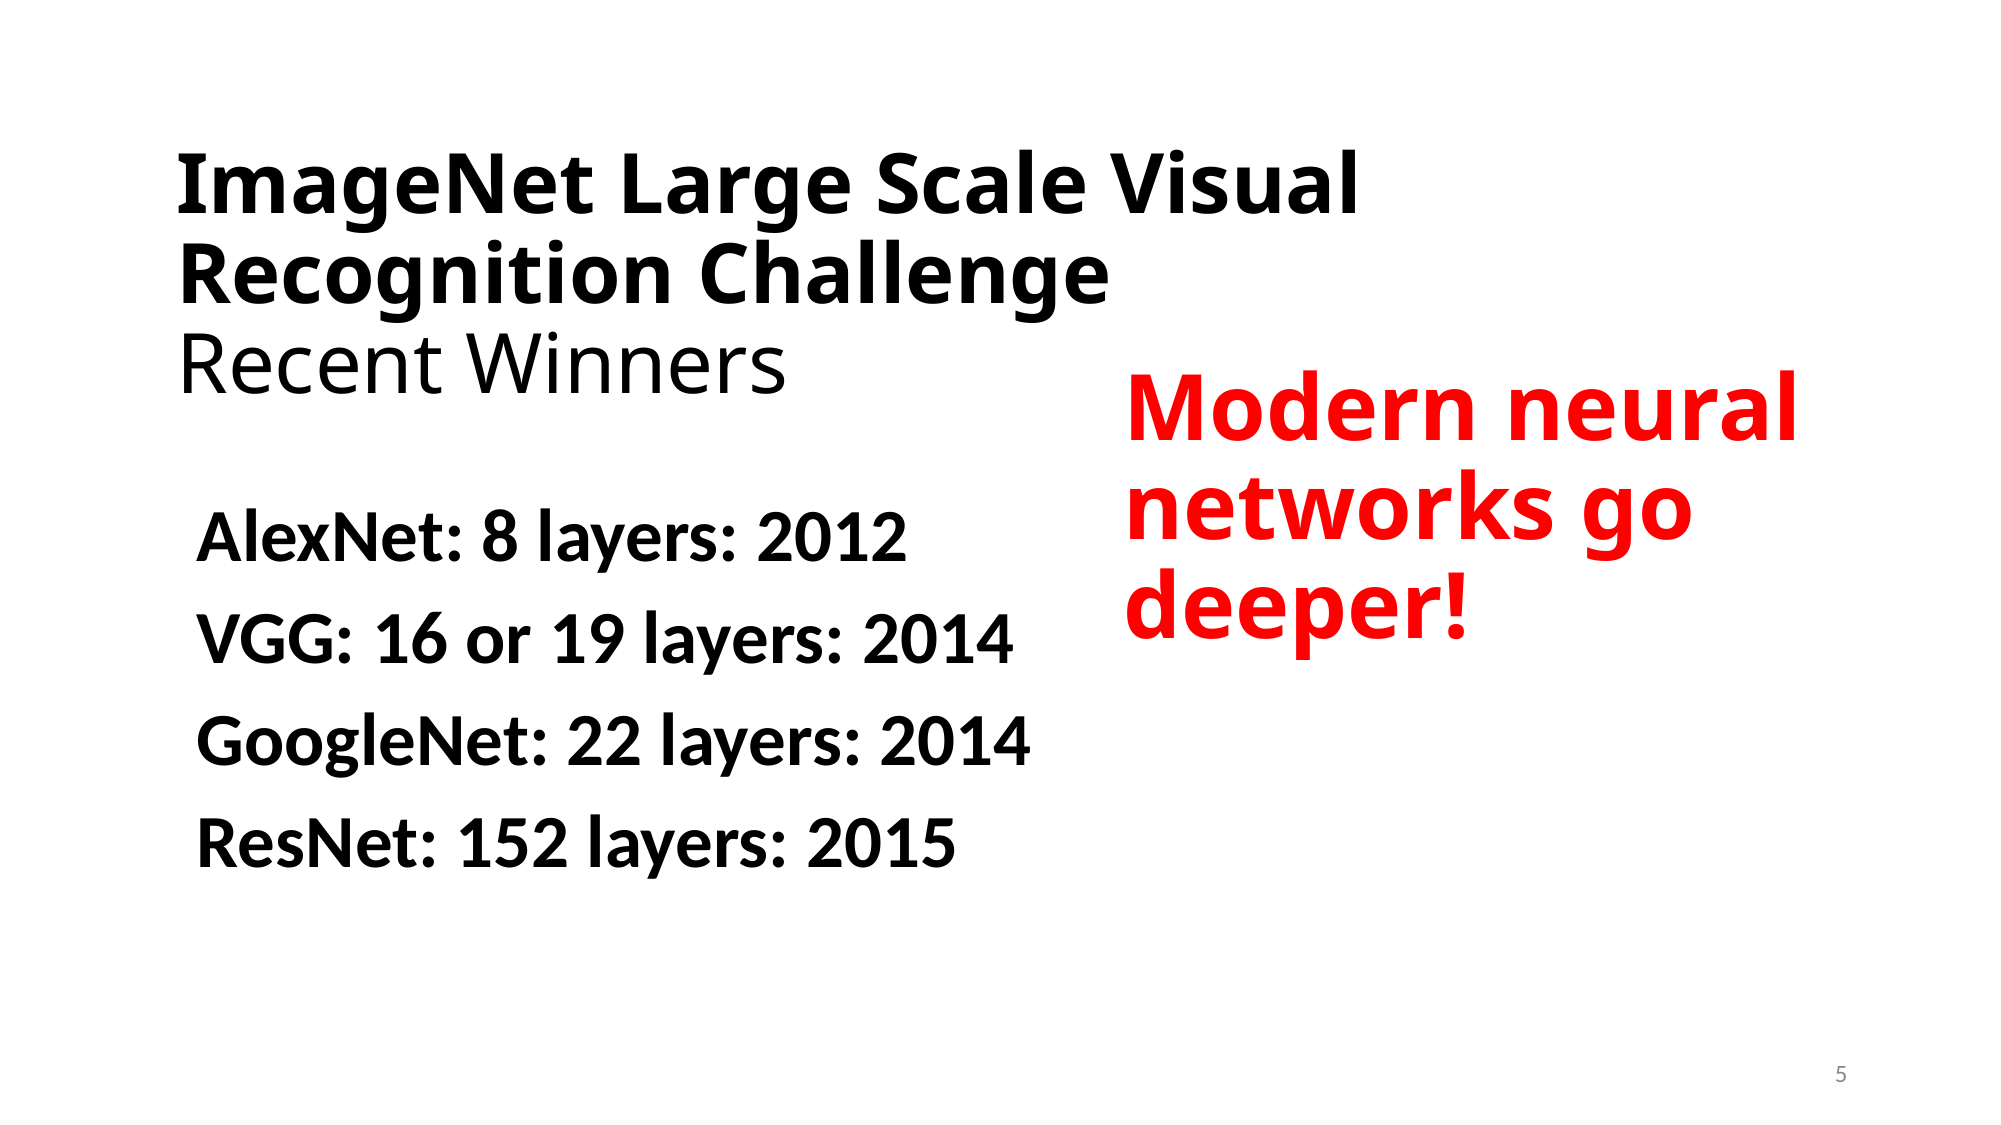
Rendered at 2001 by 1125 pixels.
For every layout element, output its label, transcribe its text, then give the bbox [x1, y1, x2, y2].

list AlexNet: 8 layers: 2012 VGG: 16 or 19 layers: 2014 GoogleNet: 22 layers: 2014 ResNet: 152 layers: 2015 [181, 489, 1907, 1125]
text_box Modern neural networks go deeper! [1108, 276, 2000, 743]
title ImageNet Large Scale Visual Recognition Challenge Recent Winners [161, 214, 1859, 338]
slide_number 5 [1412, 1042, 1863, 1103]
